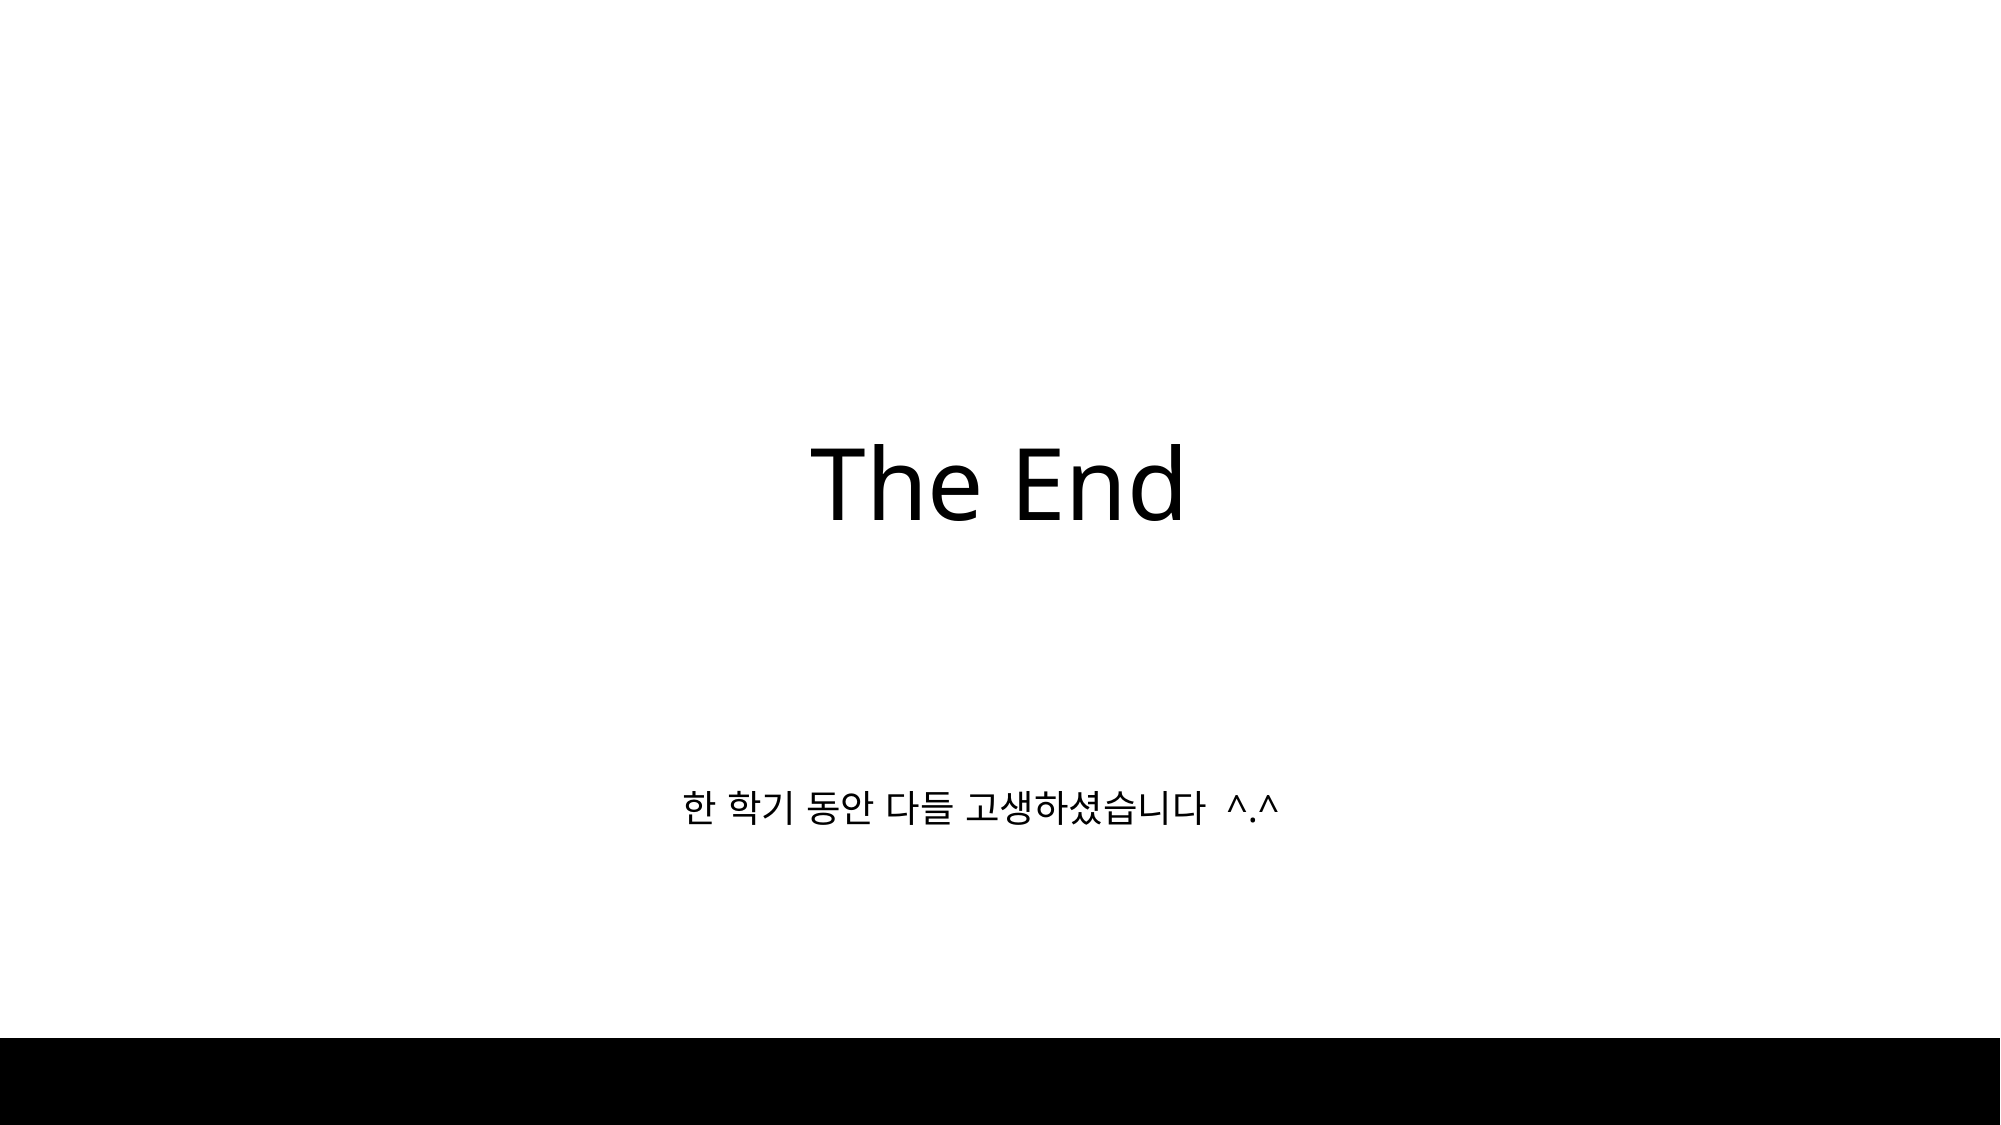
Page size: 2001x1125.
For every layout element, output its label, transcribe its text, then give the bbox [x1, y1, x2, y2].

text_box 한 학기 동안 다들 고생하셨습니다 ^.^ [667, 777, 1672, 838]
subtitle The End [249, 426, 1750, 699]
text_box [0, 1038, 2000, 1125]
